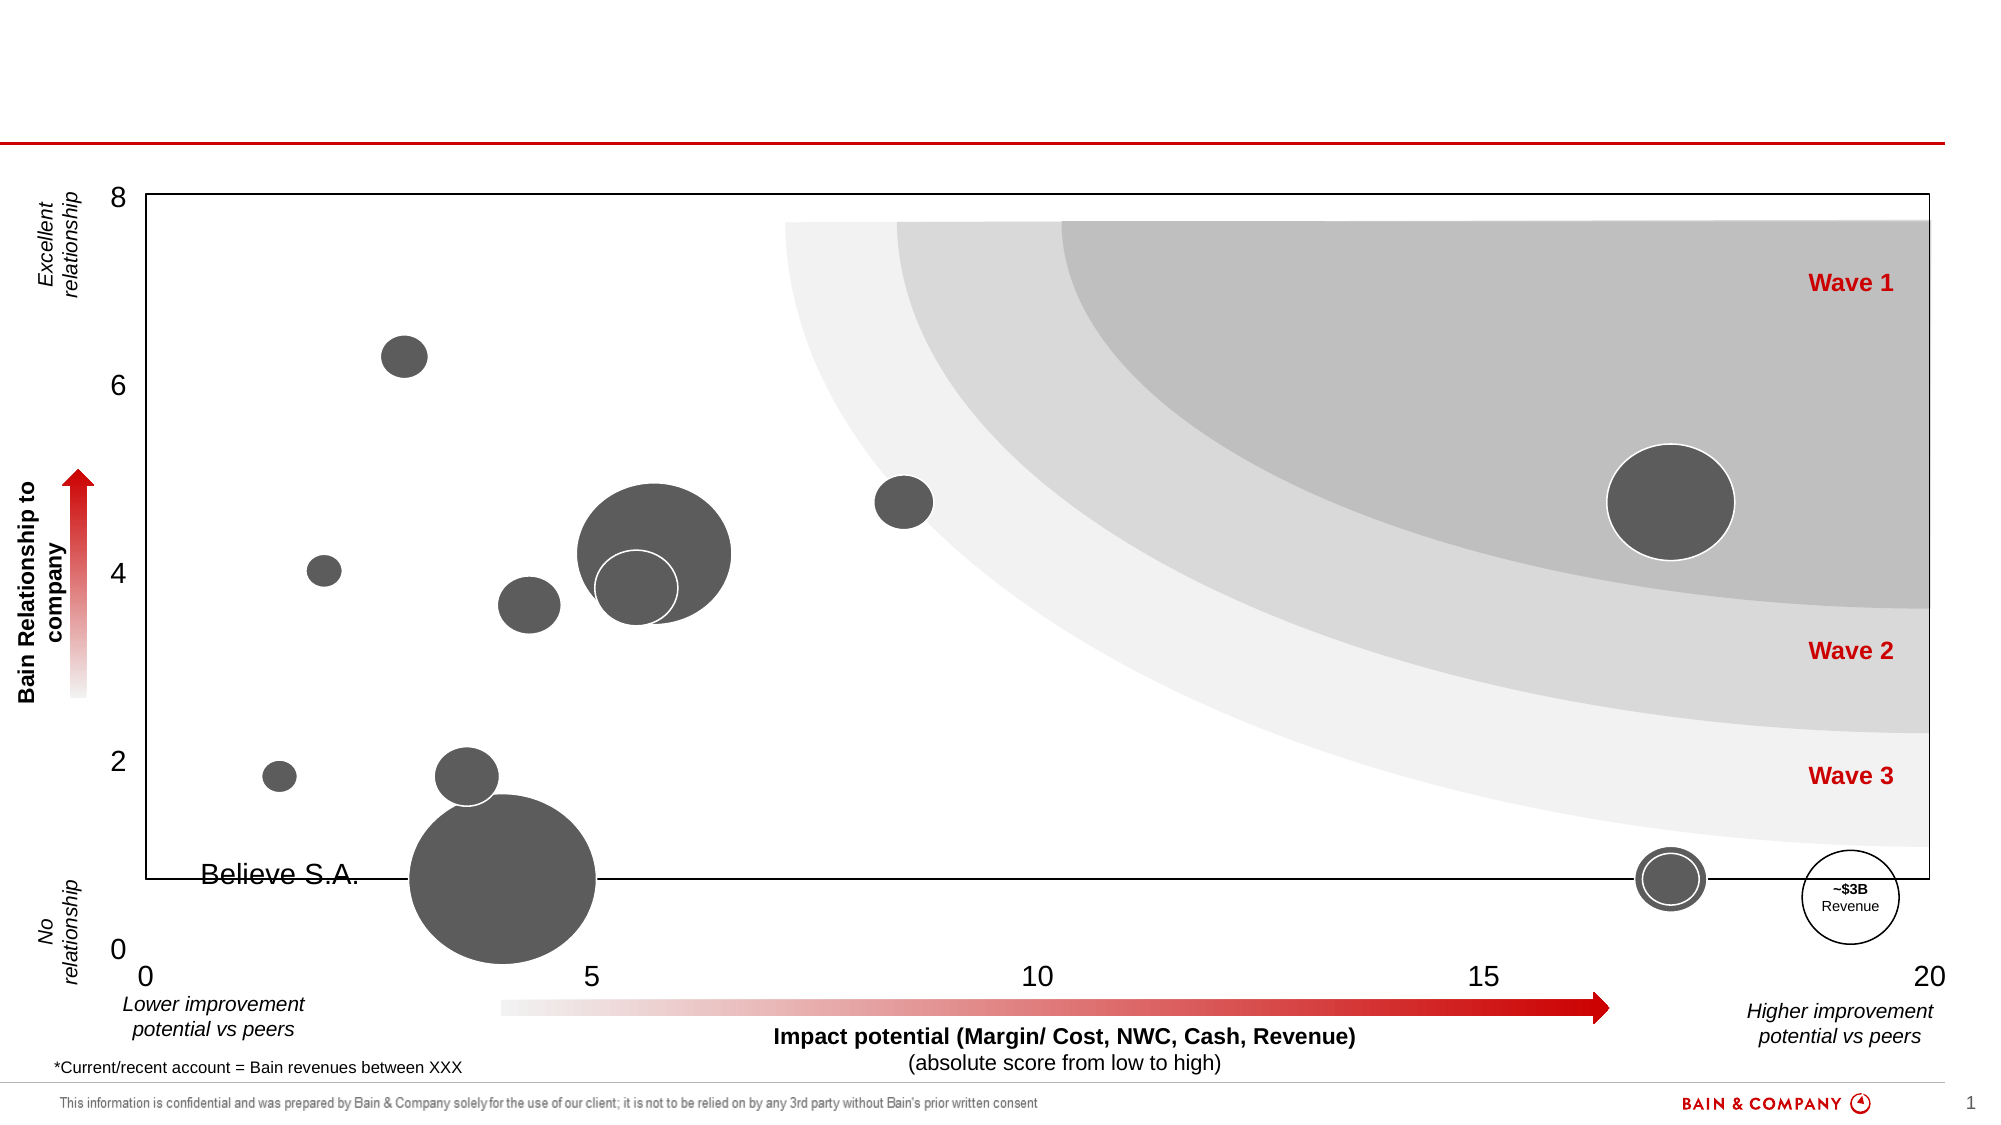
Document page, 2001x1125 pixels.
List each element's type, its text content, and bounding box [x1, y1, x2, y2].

text_box Excellent relationship [25, 168, 88, 322]
text_box *Current/recent account = Bain revenues between XXX [54, 1056, 1946, 1077]
text_box 20 [1913, 957, 1946, 992]
text_box 0 [137, 966, 154, 992]
text_box Impact potential (Margin/ Cost, NWC, Cash, Revenue) (absolute score from low to high) [659, 1017, 1472, 1056]
picture [51, 1089, 1103, 1119]
chart [132, 181, 1944, 966]
text_box 2 [110, 741, 127, 777]
text_box Higher improvement potential vs peers [1734, 992, 1946, 1054]
text_box [59, 467, 97, 699]
text_box 8 [110, 177, 127, 213]
text_box 15 [1467, 966, 1500, 992]
text_box Bain Relationship to company [5, 454, 73, 732]
text_box 4 [110, 553, 127, 589]
text_box 5 [583, 966, 600, 992]
text_box [499, 989, 1612, 1027]
text_box 6 [110, 365, 127, 401]
text_box 0 [110, 929, 127, 965]
text_box Impact potential (Margin/ Cost, NWC, Cash, Revenue) (absolute score from low to high) [659, 1077, 1472, 1081]
text_box 10 [1021, 966, 1054, 992]
text_box No relationship [25, 858, 88, 1007]
text_box Lower improvement potential vs peers [93, 984, 334, 1046]
